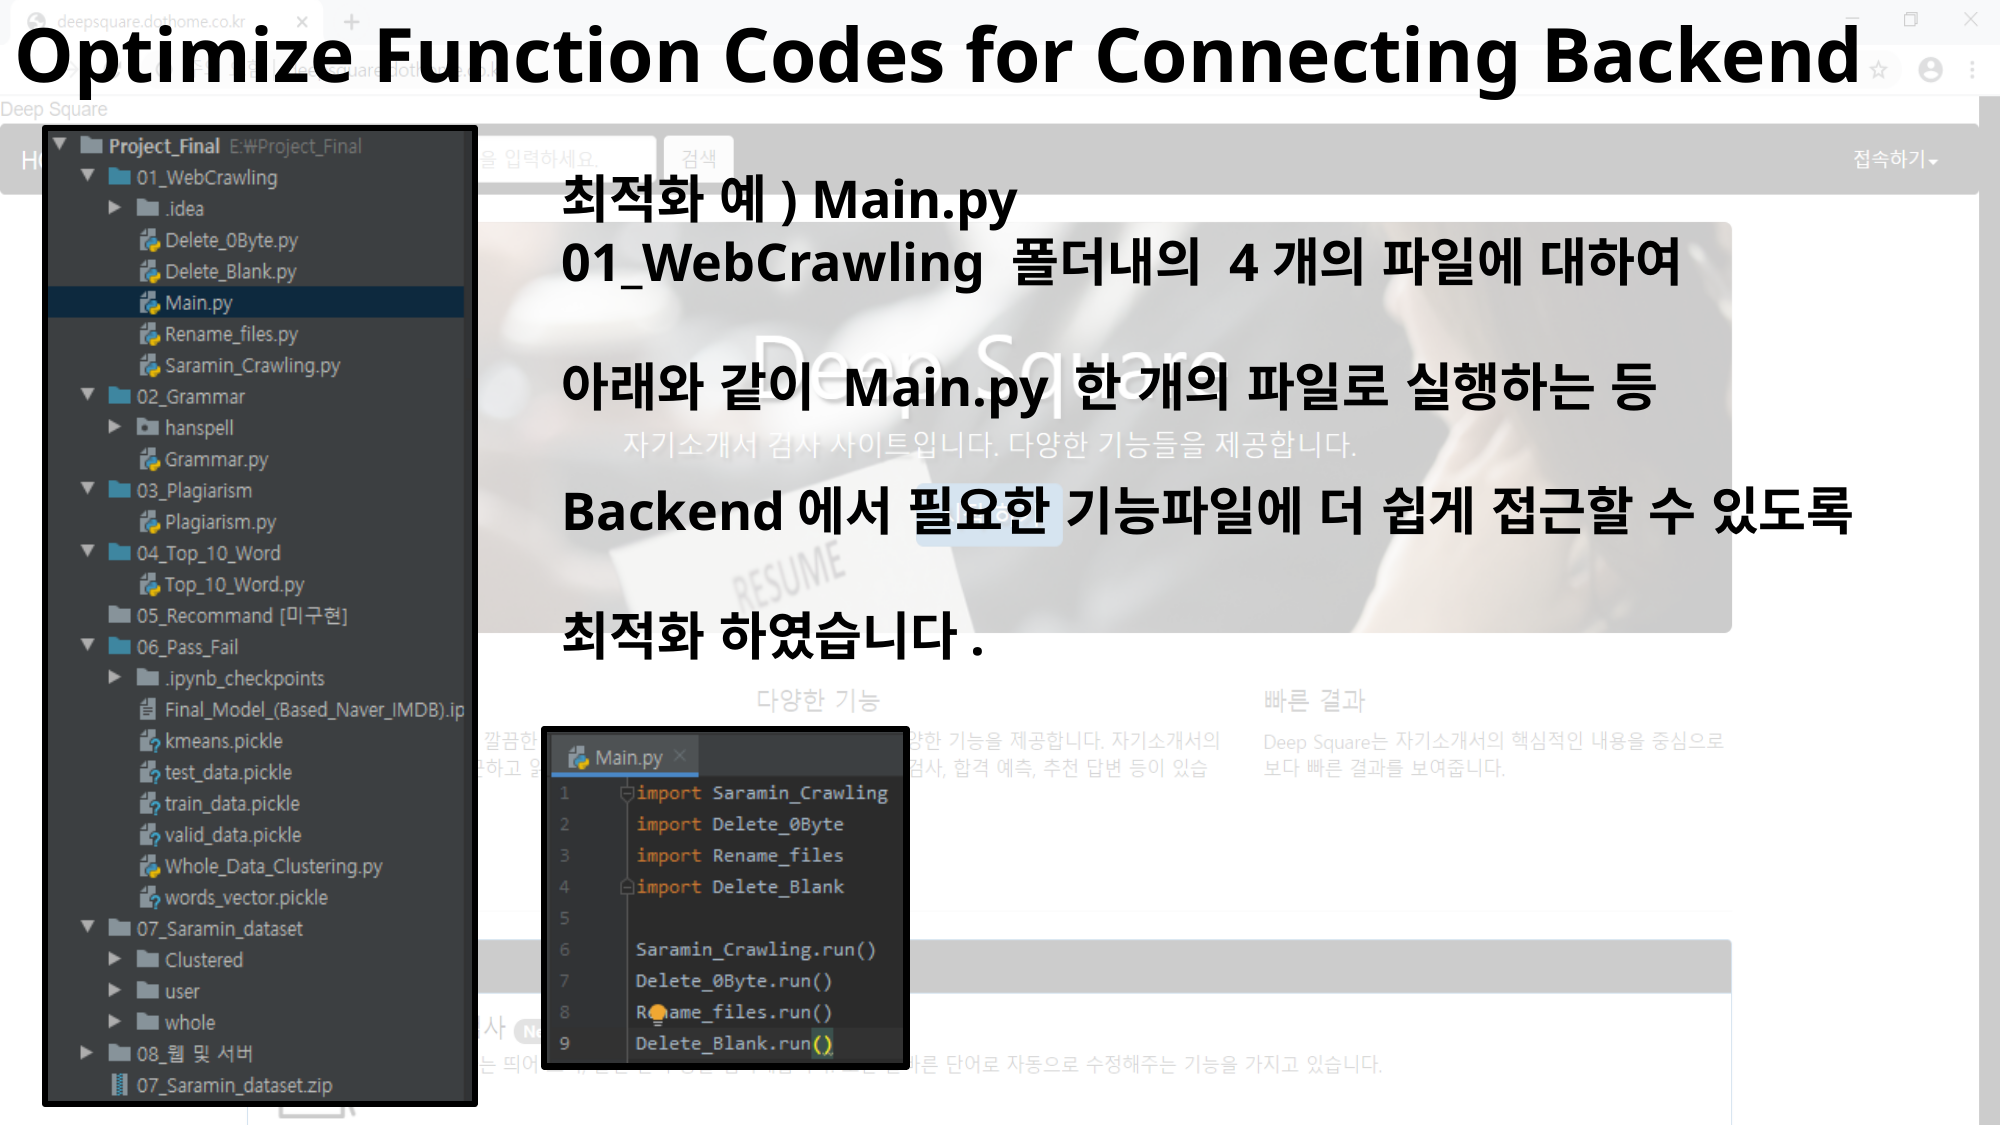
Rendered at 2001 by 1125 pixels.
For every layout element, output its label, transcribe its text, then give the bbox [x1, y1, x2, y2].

picture [547, 732, 904, 1064]
picture [48, 130, 472, 1102]
text_box Optimize Function Codes for Connecting Backend [0, 0, 2000, 105]
text_box 최적화 예) Main.py 01_WebCrawling 폴더내의 4개의 파일에 대하여 아래와 같이 Main.py 한 개의 파일로 실행하는 등 Backend에서 필요한 기능파일에 더 쉽게 접근할 수 있도록 최적화 하였습니다. [547, 159, 2000, 674]
